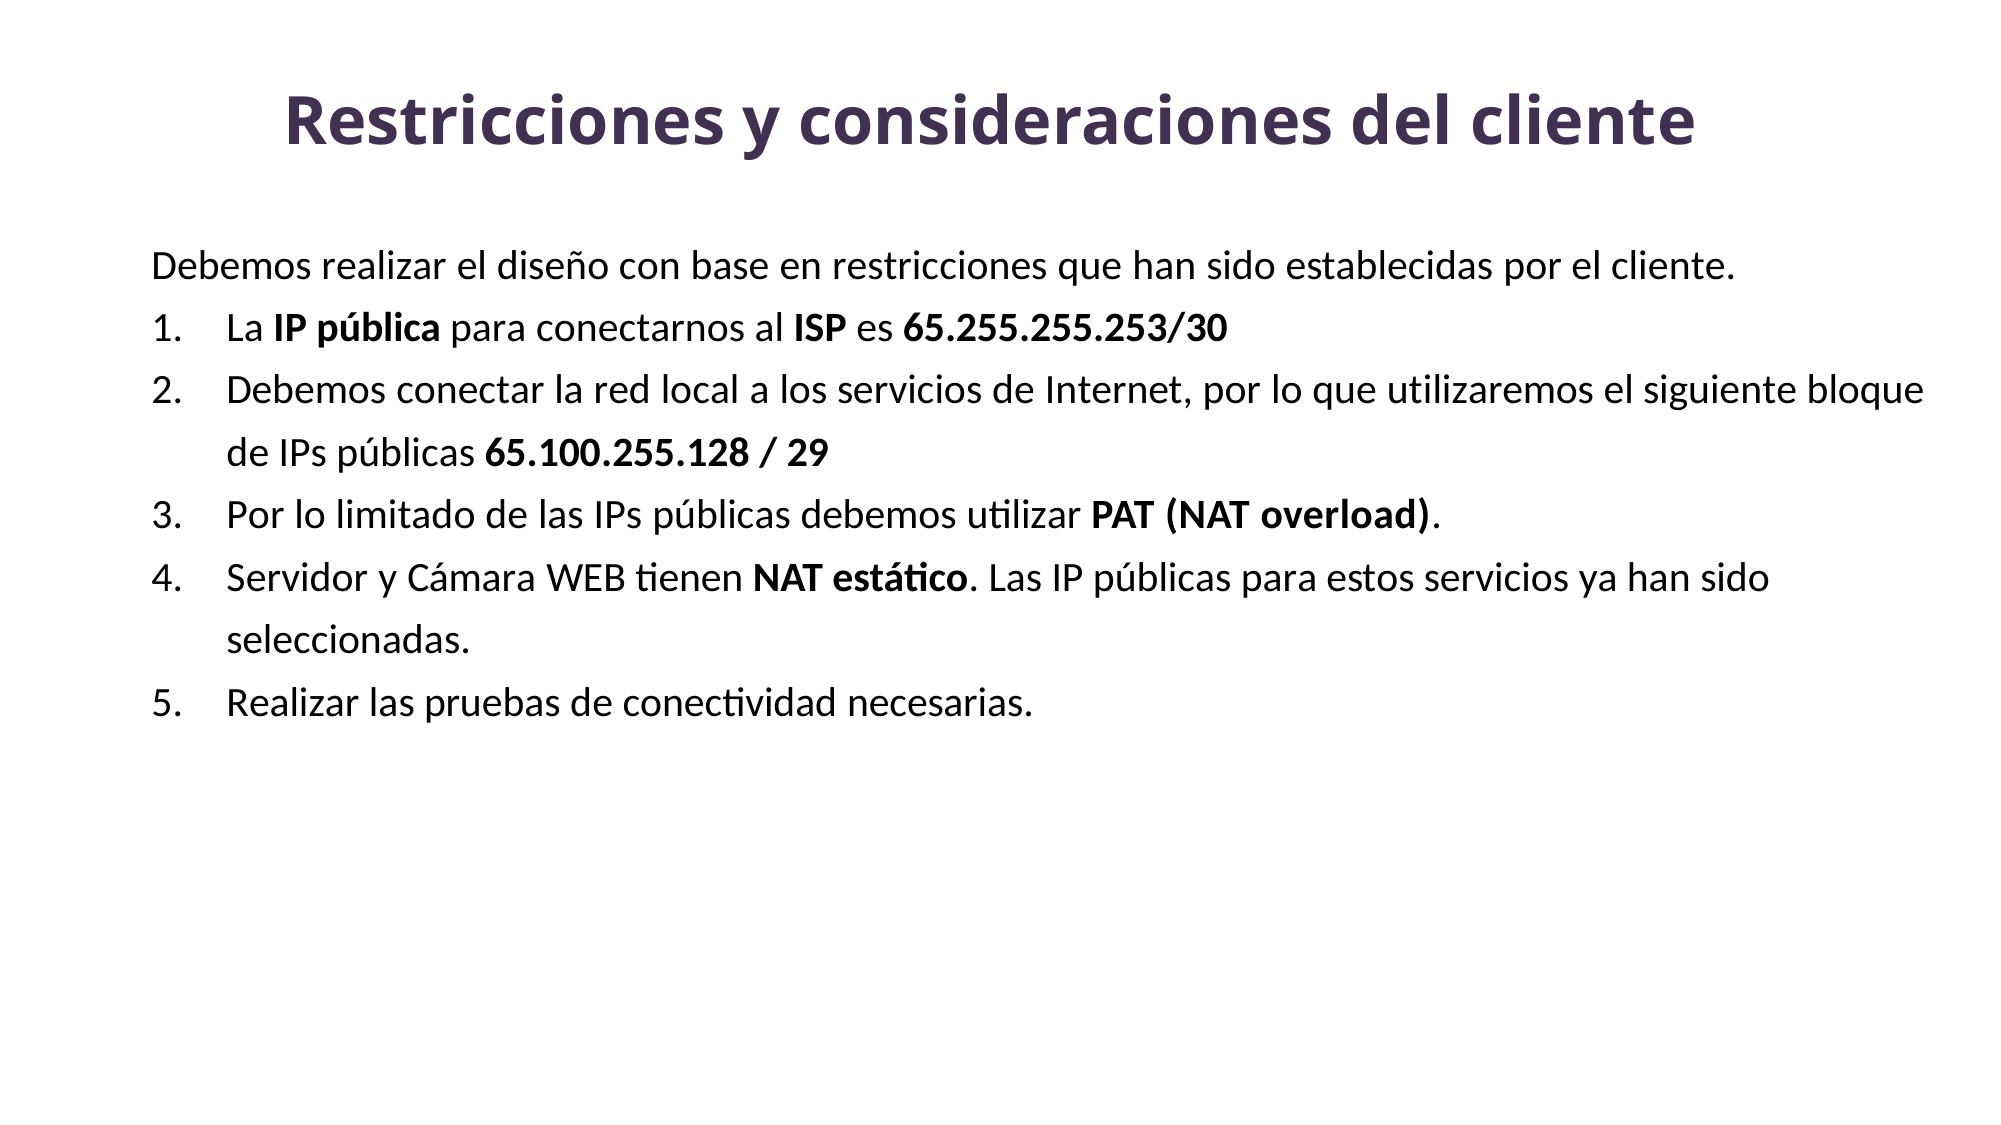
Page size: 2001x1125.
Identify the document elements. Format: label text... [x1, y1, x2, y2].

text_box Restricciones y consideraciones del cliente [124, 25, 1839, 211]
text_box Debemos realizar el diseño con base en restricciones que han sido establecidas por el cliente. La IP pública para conectarnos al ISP es 65.255.255.253/30 Debemos conectar la red local a los servicios de Internet, por lo que utilizaremos el siguiente bloque de IPs públicas 65.100.255.128 / 29 Por lo limitado de las IPs públicas debemos utilizar PAT (NAT overload). Servidor y Cámara WEB tienen NAT estático. Las IP públicas para estos servicios ya han sido seleccionadas. Realizar las pruebas de conectividad necesarias. [149, 224, 1952, 725]
